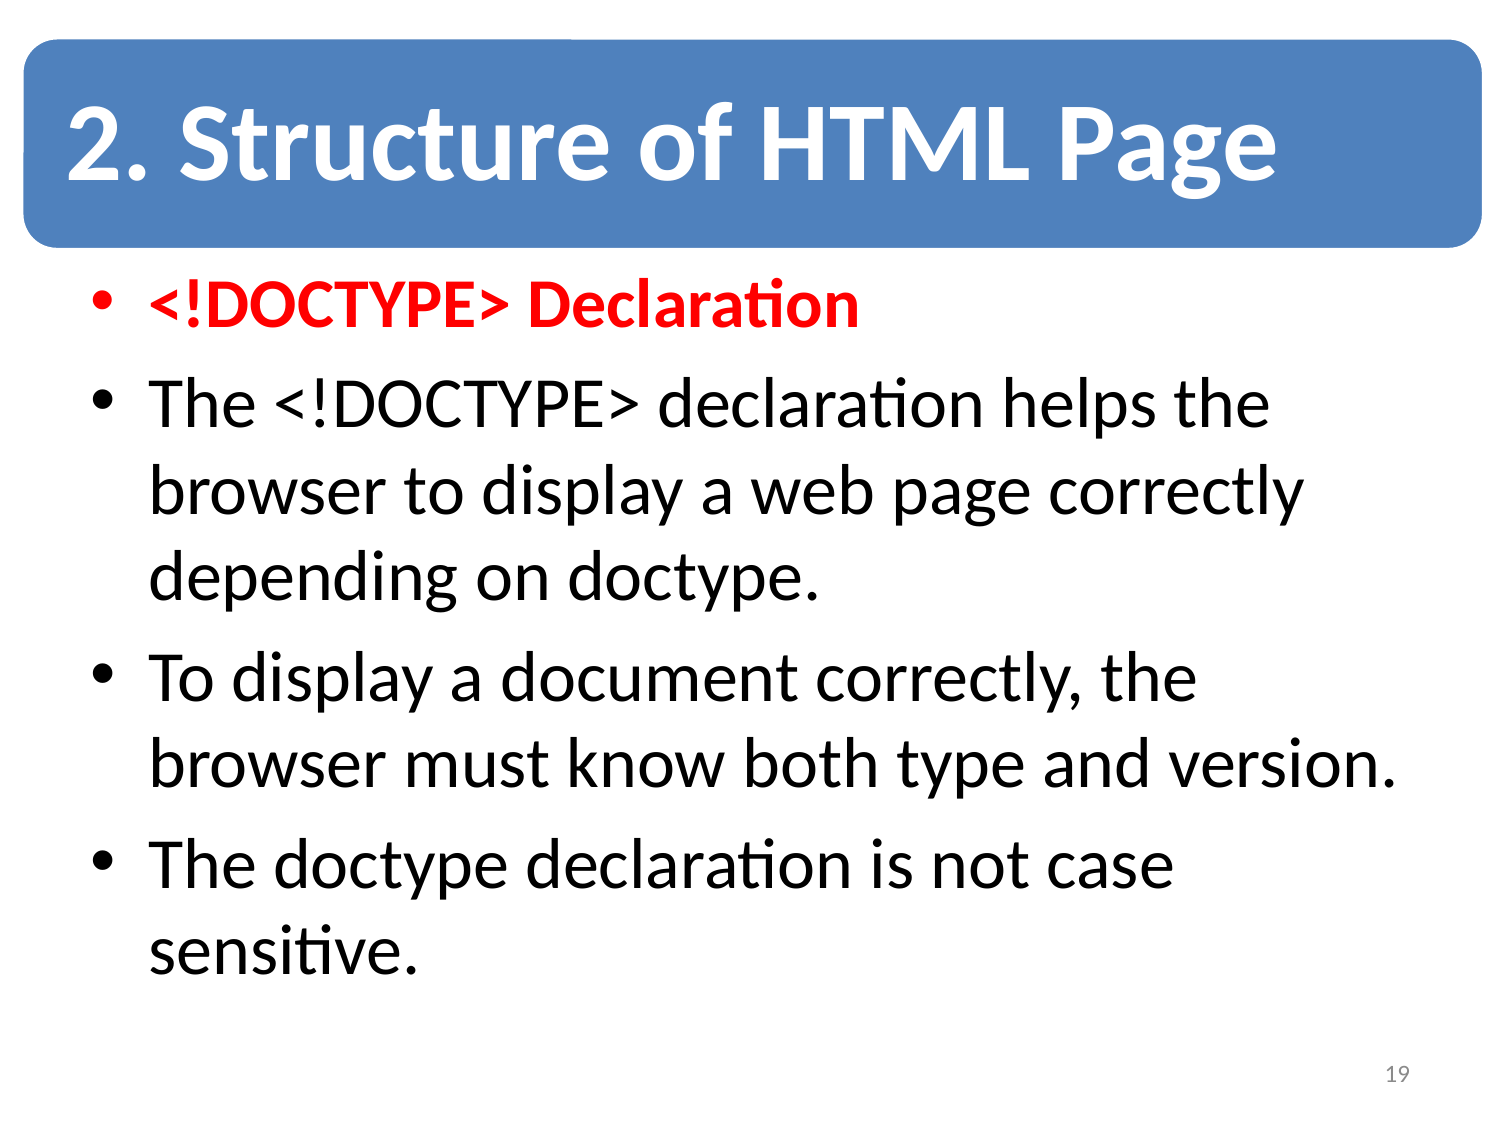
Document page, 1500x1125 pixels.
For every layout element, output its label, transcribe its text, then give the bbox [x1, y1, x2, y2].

slide_number 19 [1074, 1042, 1425, 1103]
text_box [21, 37, 1485, 251]
list <!DOCTYPE> Declaration The <!DOCTYPE> declaration helps the browser to display a web page correctly depending on doctype. To display a document correctly, the browser must know both type and version. The doctype declaration is not case sensitive. [75, 258, 1425, 1005]
